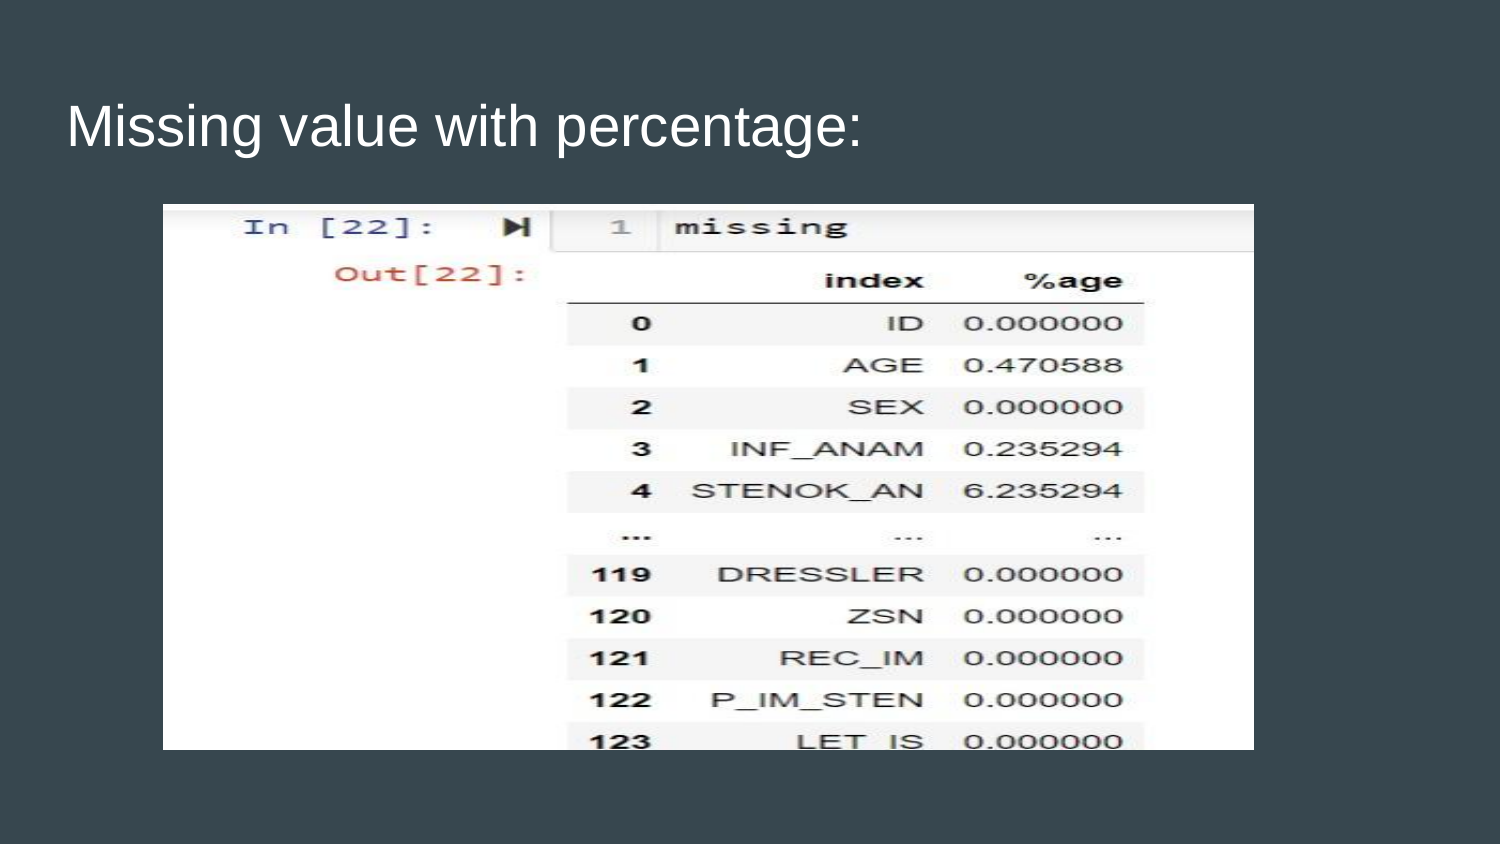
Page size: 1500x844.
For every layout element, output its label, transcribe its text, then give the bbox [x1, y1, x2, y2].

picture [163, 204, 1254, 750]
title Missing value with percentage: [51, 72, 1449, 167]
